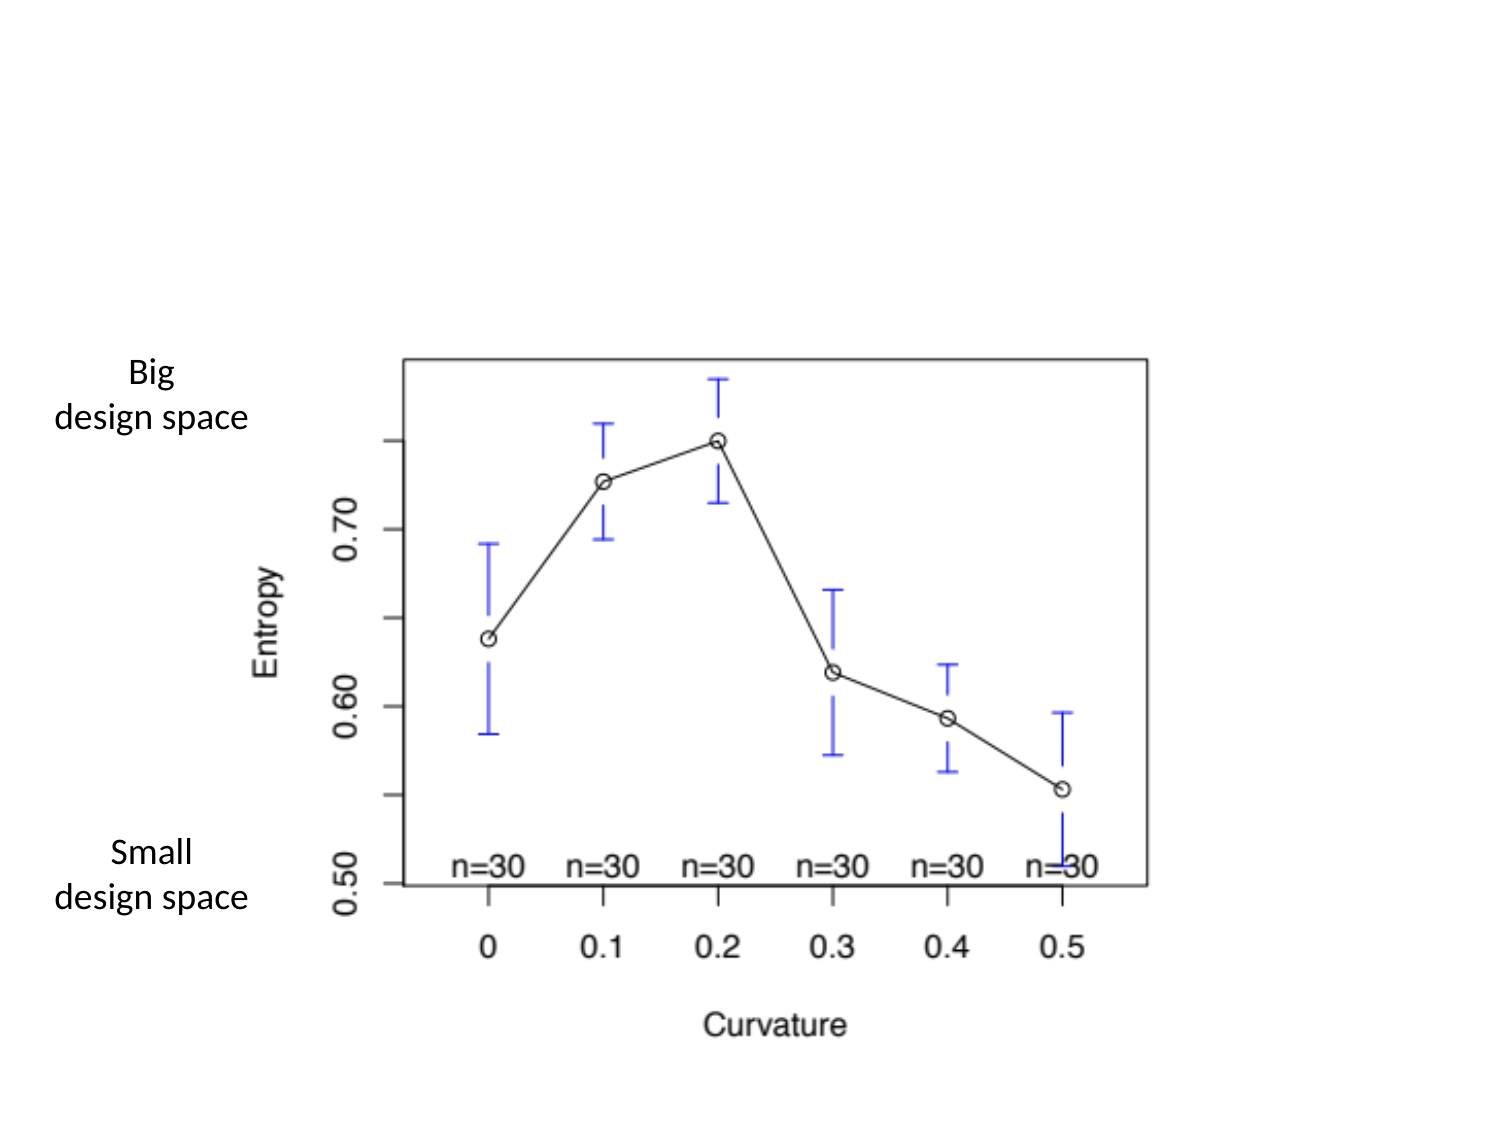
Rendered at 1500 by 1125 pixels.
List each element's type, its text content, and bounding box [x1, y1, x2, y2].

picture [242, 198, 1227, 1084]
text_box Big design space [39, 339, 242, 445]
text_box Small design space [39, 819, 242, 925]
